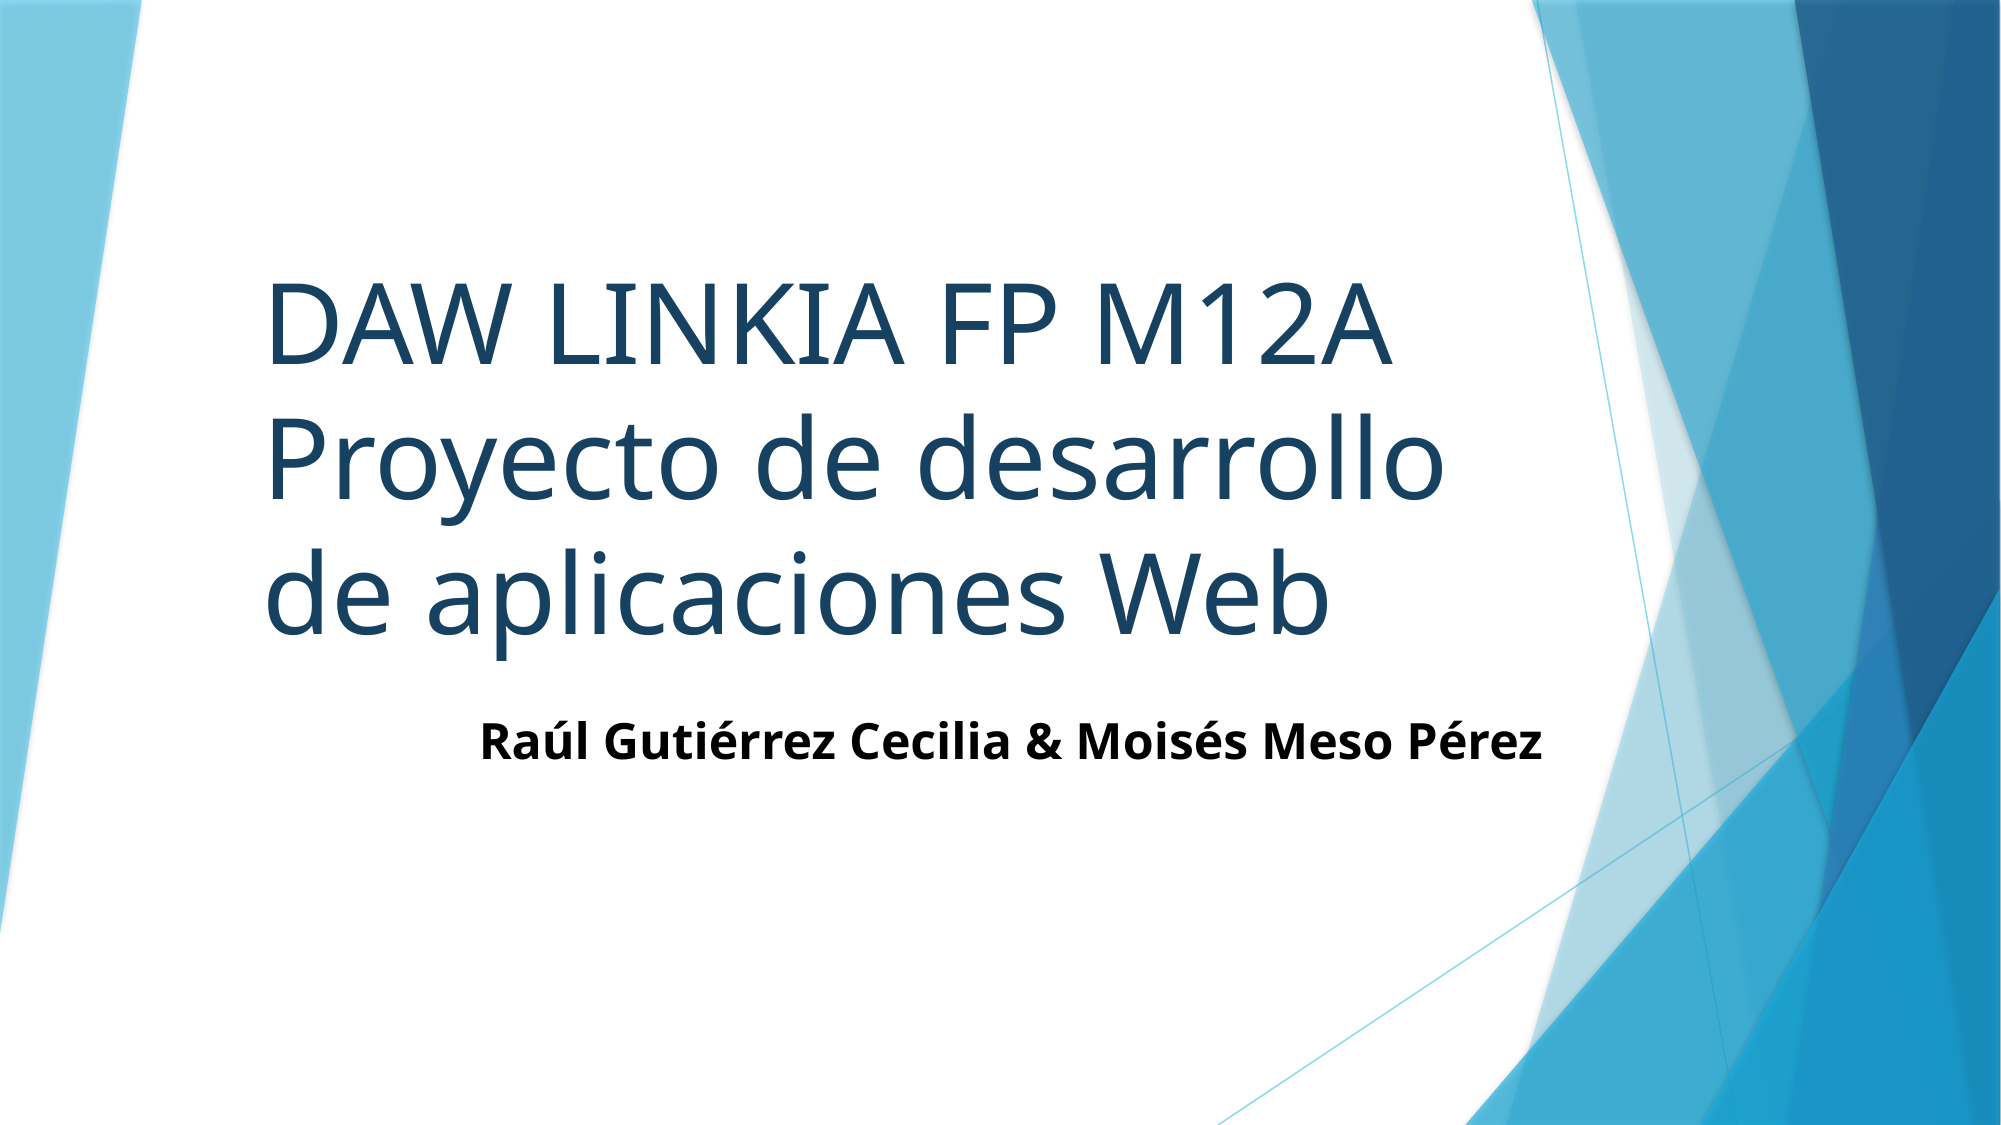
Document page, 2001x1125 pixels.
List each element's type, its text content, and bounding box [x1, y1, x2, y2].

title DAW LINKIA FP M12A Proyecto de desarrollo de aplicaciones Web [247, 243, 1522, 665]
subtitle Raúl Gutiérrez Cecilia & Moisés Meso Pérez [284, 701, 1559, 882]
